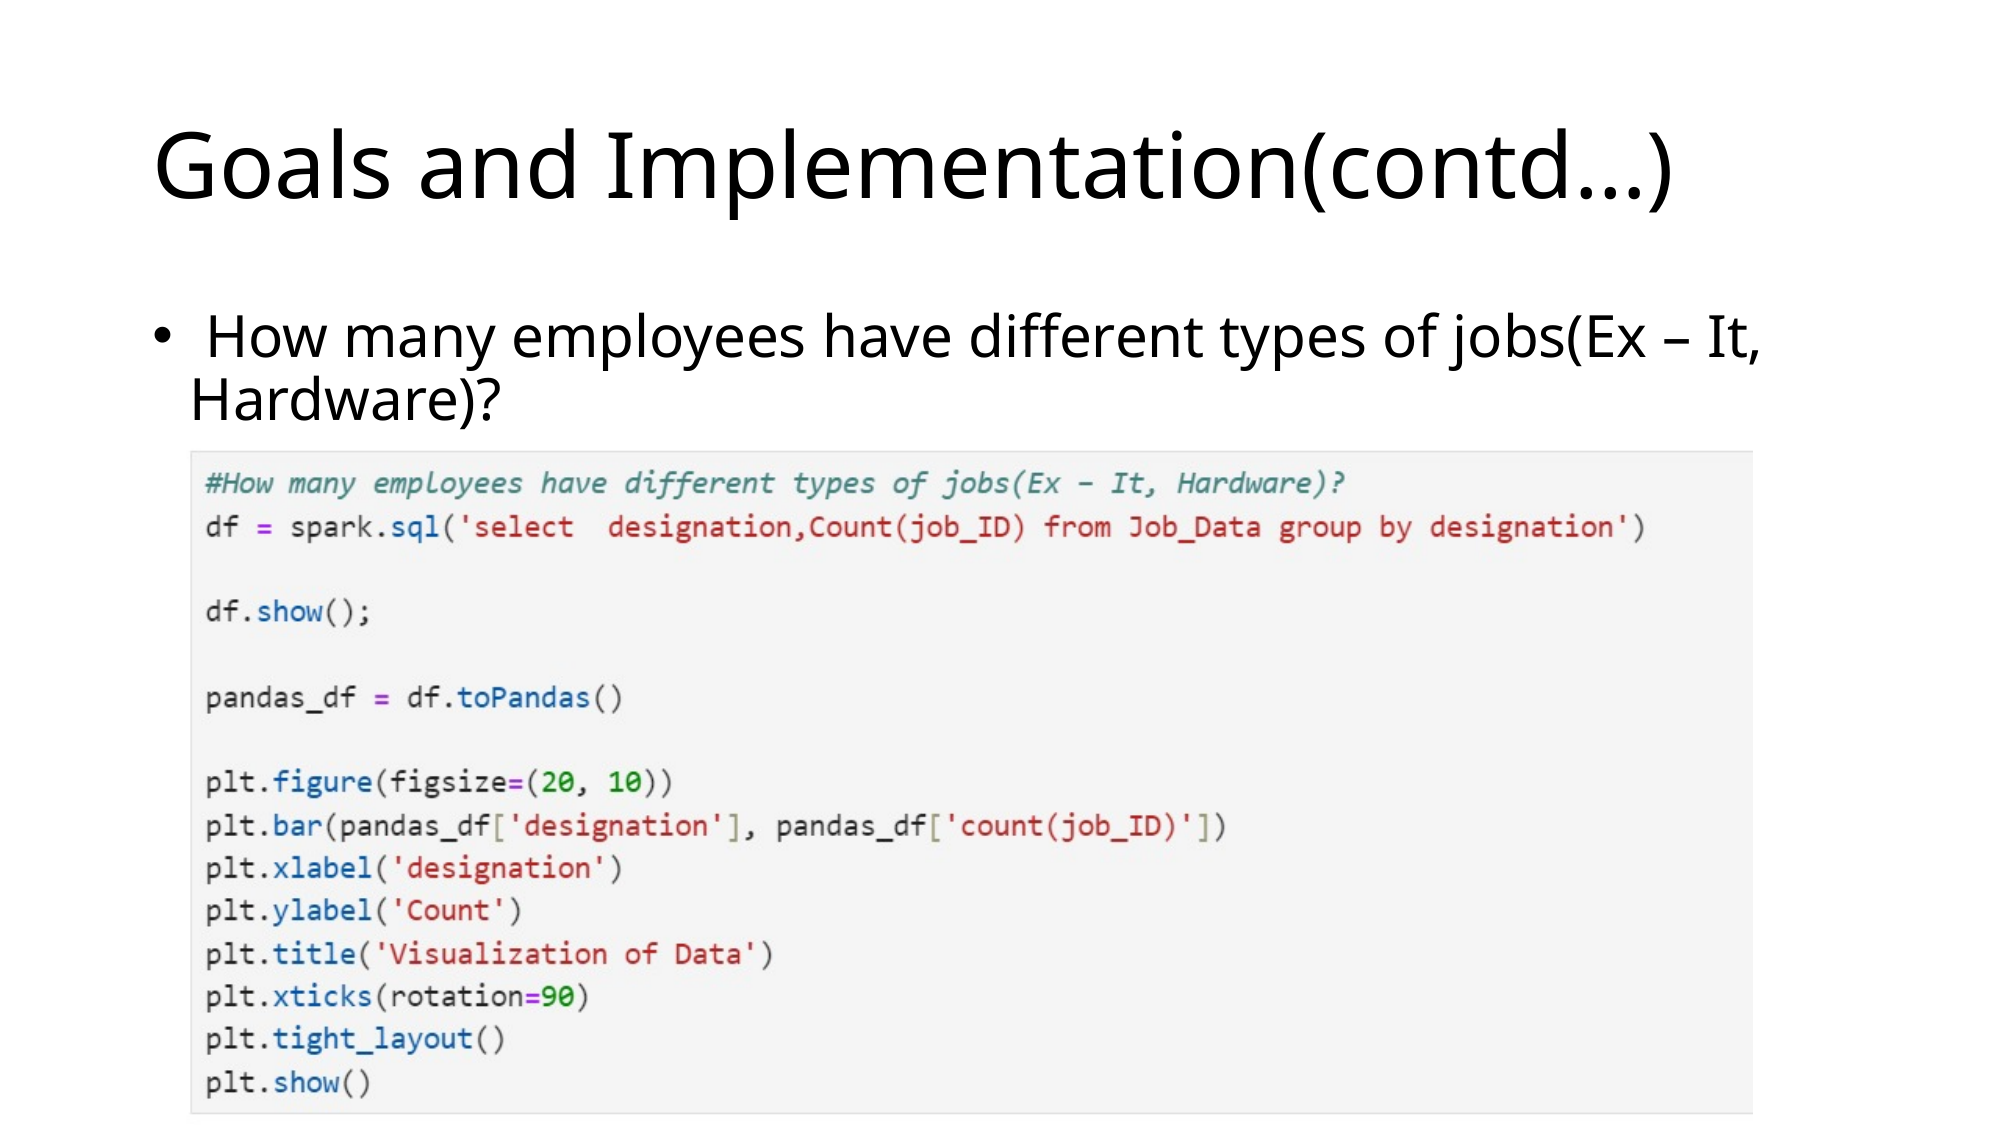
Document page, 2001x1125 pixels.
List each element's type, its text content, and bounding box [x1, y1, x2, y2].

title Goals and Implementation(contd…) [137, 59, 1863, 278]
list How many employees have different types of jobs(Ex – It, Hardware)? [137, 299, 1863, 1014]
picture [174, 436, 1753, 1125]
